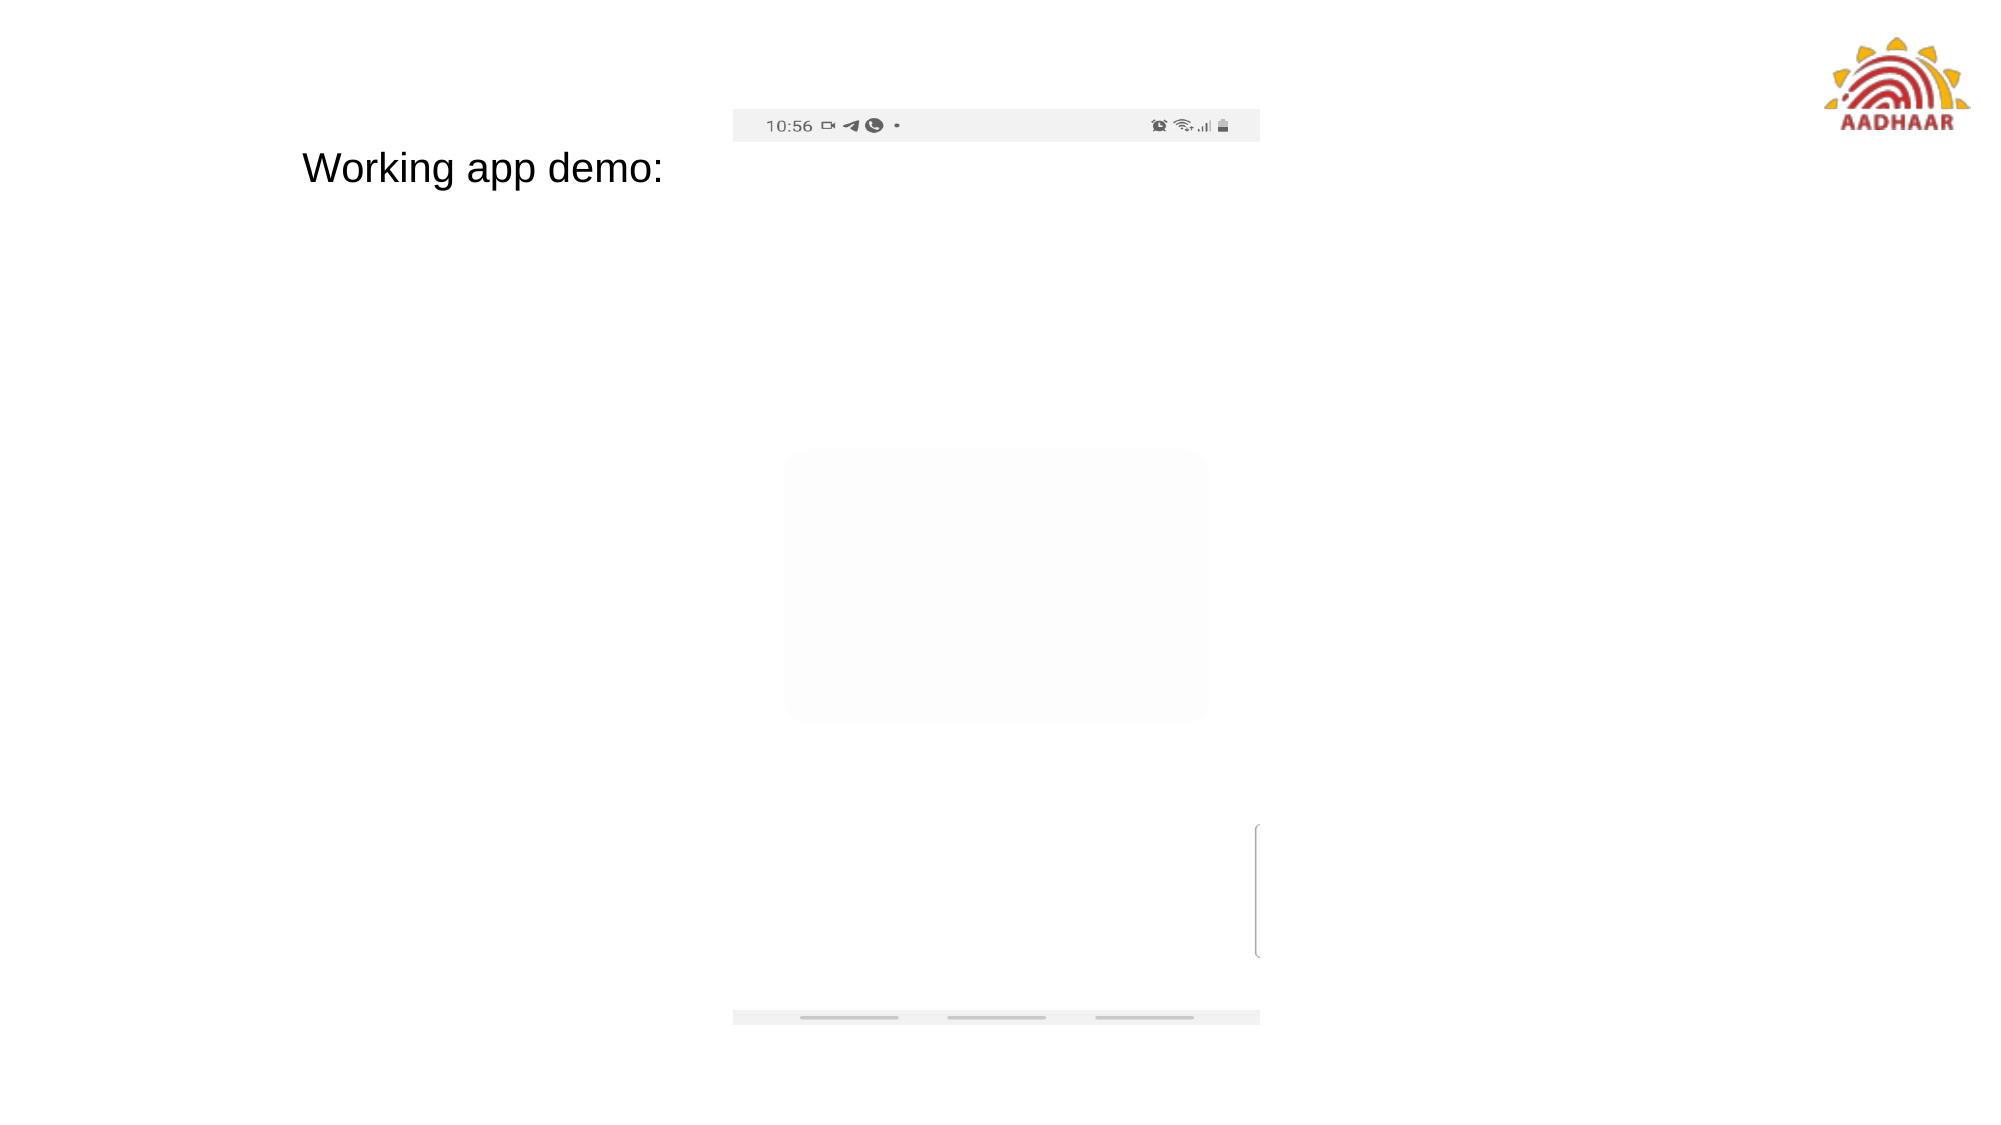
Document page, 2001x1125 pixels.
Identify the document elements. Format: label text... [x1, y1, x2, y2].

title Working app demo: [137, 59, 1863, 278]
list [732, 108, 1261, 1025]
picture [1824, 37, 1971, 130]
